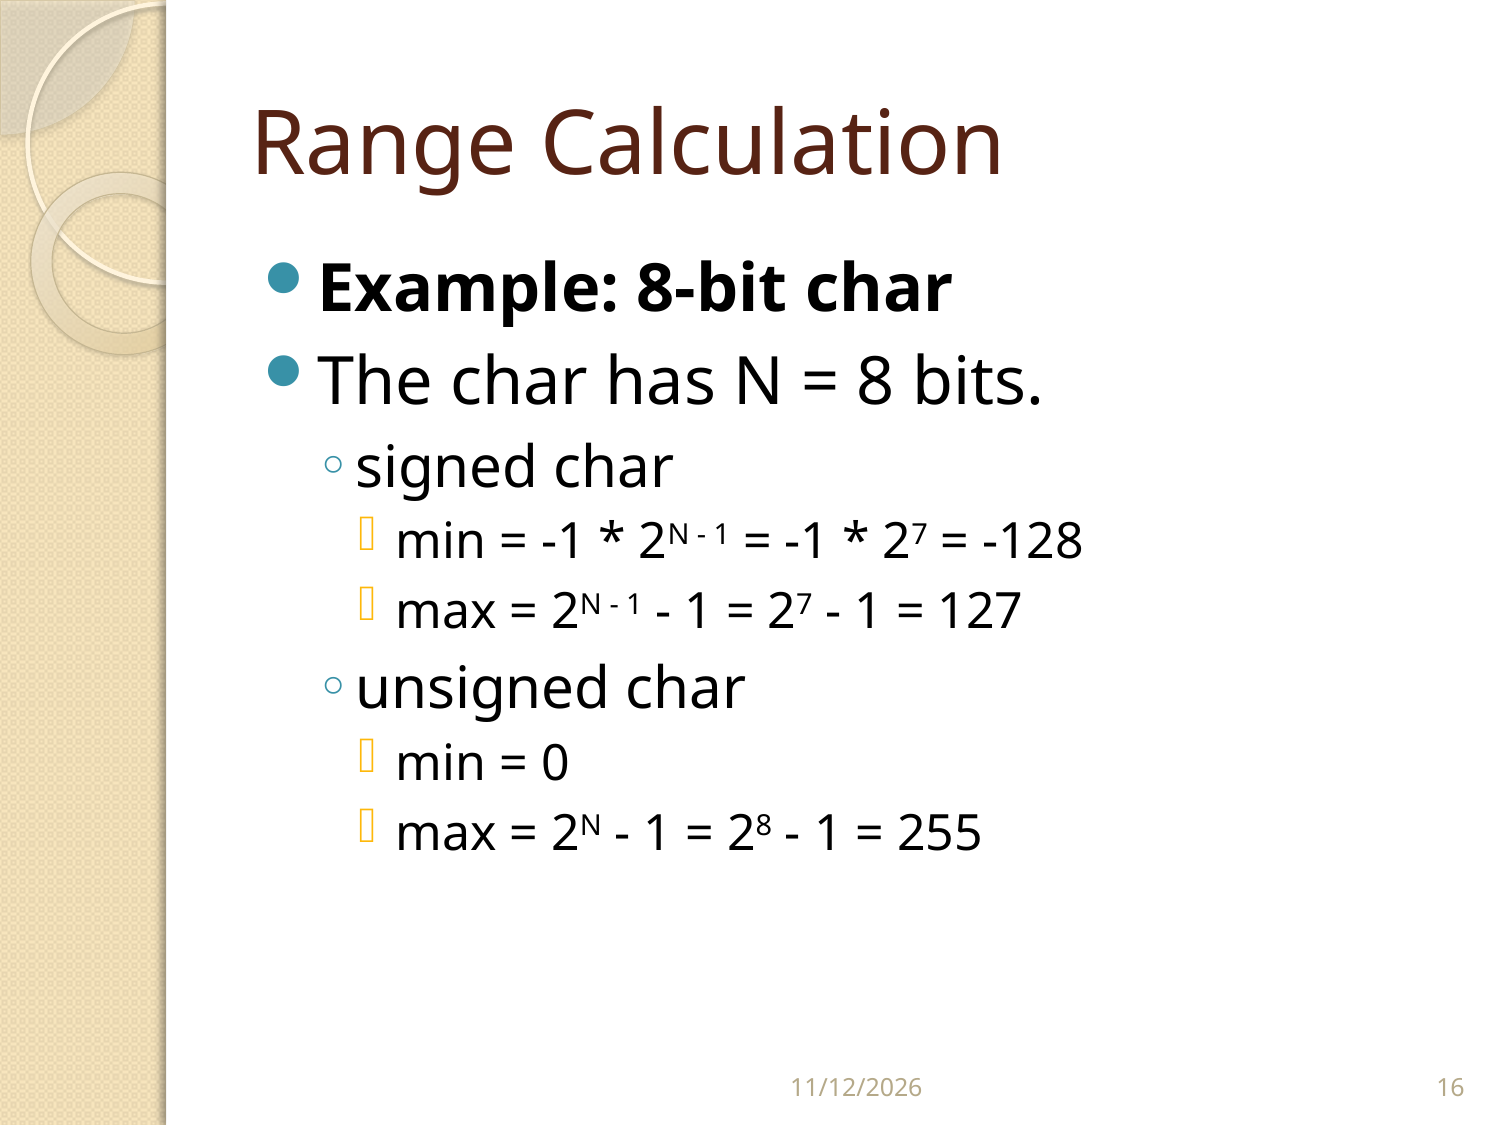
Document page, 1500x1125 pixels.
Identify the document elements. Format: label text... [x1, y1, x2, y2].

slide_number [587, 1034, 938, 1113]
slide_number 16 [1413, 1034, 1488, 1113]
title Range Calculation [235, 45, 1466, 233]
list Example: 8-bit char The char has N = 8 bits. signed char min = -1 * 2N - 1 = -1 * 27 = -128 max = 2N - 1 - 1 = 27 - 1 = 127 unsigned char min = 0 max = 2N - 1 = 28 - 1 = 255 [235, 237, 1466, 1025]
